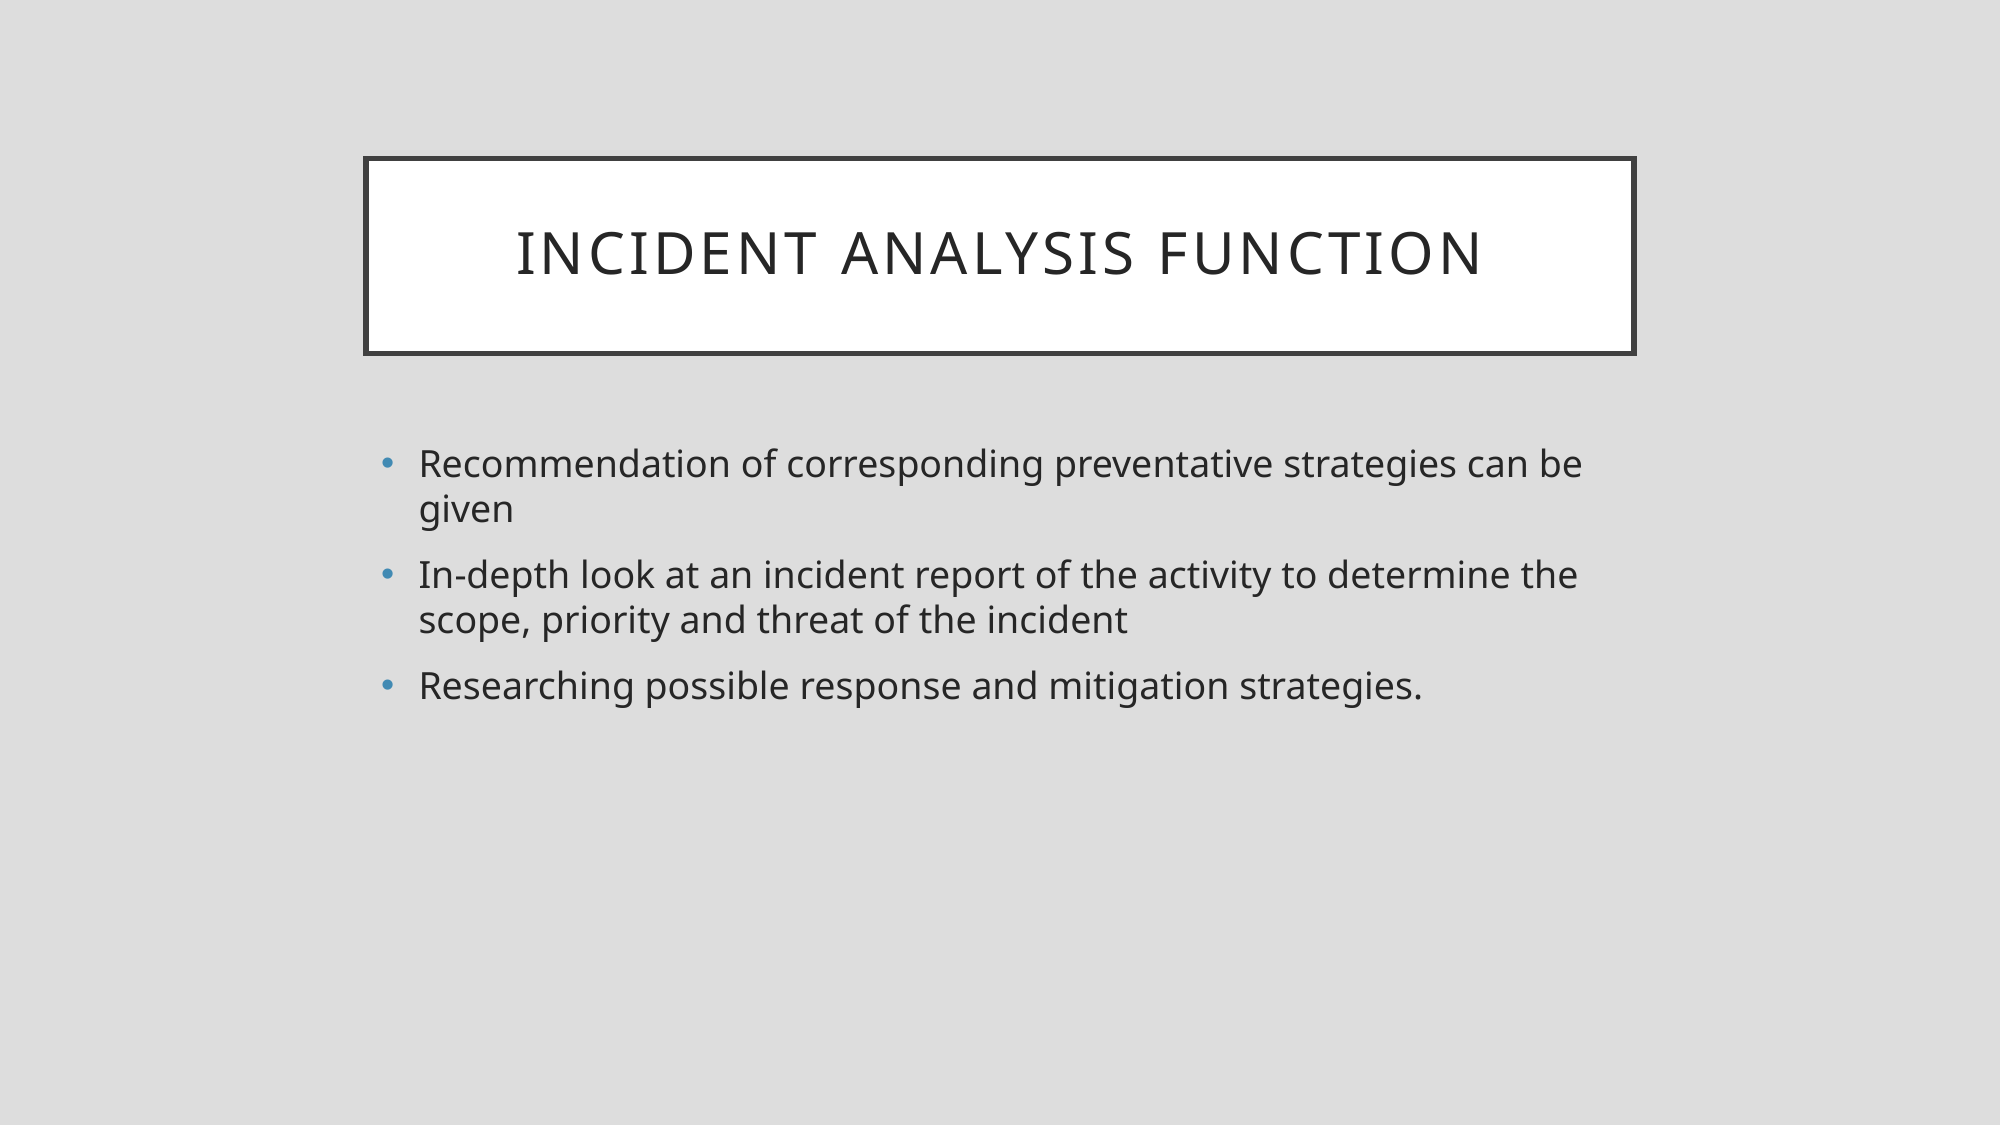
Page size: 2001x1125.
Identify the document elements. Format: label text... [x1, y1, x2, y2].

list Recommendation of corresponding preventative strategies can be given In-depth look at an incident report of the activity to determine the scope, priority and threat of the incident Researching possible response and mitigation strategies. [366, 432, 1634, 942]
title Incident Analysis Function [363, 156, 1637, 356]
